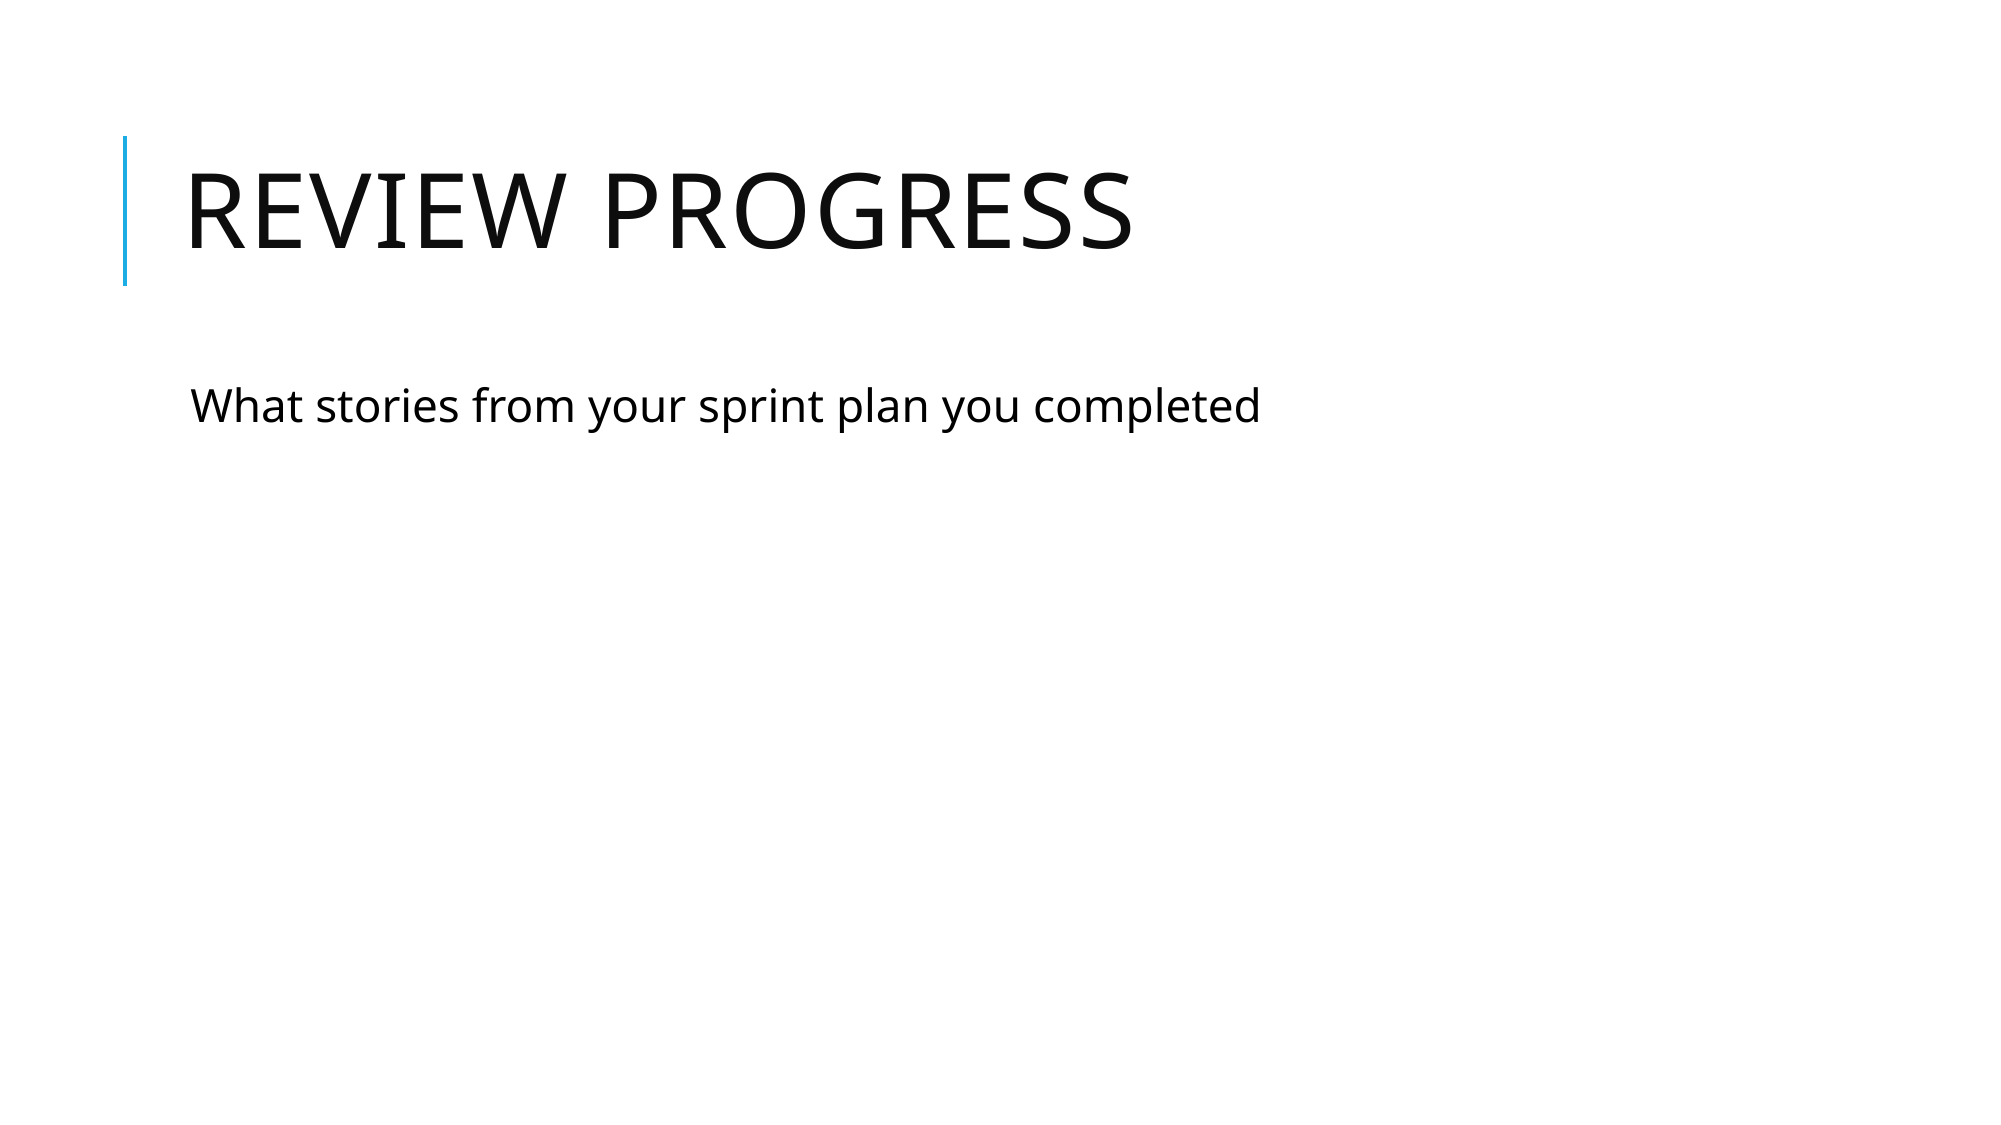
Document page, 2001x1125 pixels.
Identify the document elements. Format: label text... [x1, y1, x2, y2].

list What stories from your sprint plan you completed [168, 375, 1763, 1035]
title Review Progress [168, 96, 1763, 342]
